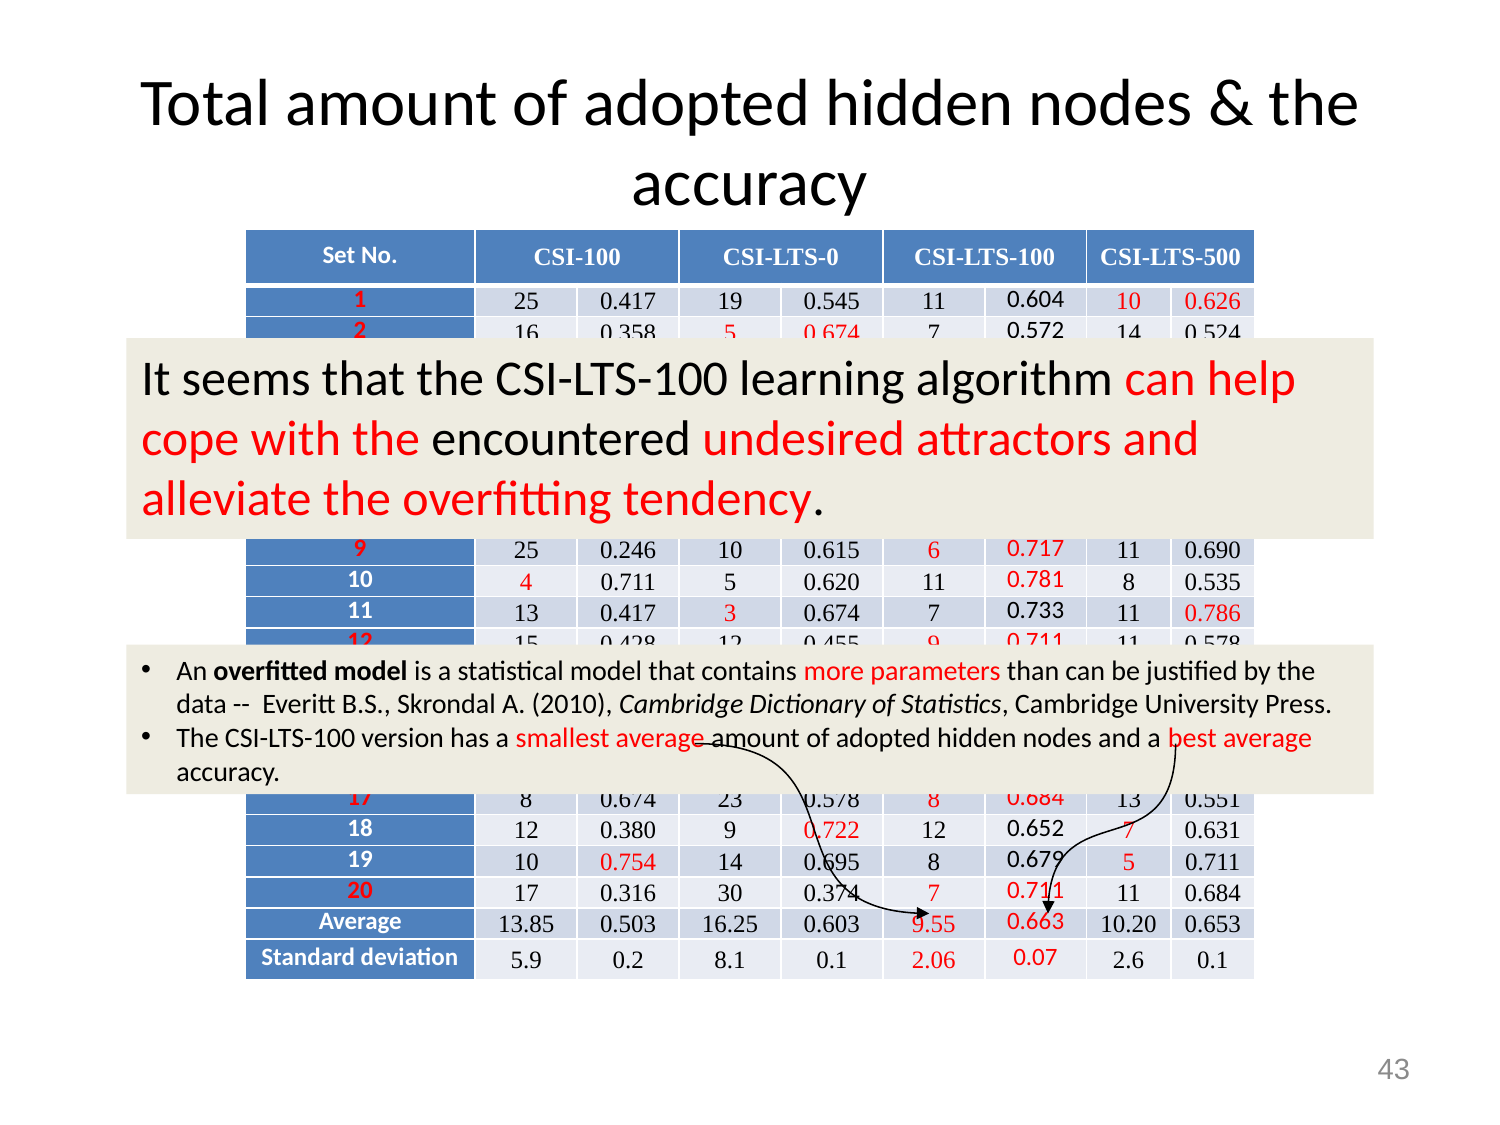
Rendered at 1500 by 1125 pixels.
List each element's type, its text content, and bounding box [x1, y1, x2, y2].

table_cell 3 [680, 597, 780, 627]
table_cell 1 [246, 288, 474, 316]
table_cell 16 [476, 317, 576, 338]
table_cell 0.711 [1053, 901, 1086, 907]
table_cell 0.572 [986, 317, 1086, 338]
text_box It seems that the CSI-LTS-100 learning algorithm can help cope with the encountered undesired attractors and alleviate the overfitting tendency. [126, 338, 1374, 539]
table_cell 0.545 [782, 288, 882, 316]
table_cell 0.690 [1172, 539, 1254, 565]
table_cell 0.679 [986, 846, 1021, 876]
table_cell 11 [1087, 629, 1170, 644]
table_cell 10 [1087, 288, 1170, 316]
table_cell 5 [680, 317, 780, 338]
table_cell 14 [1087, 317, 1170, 338]
table_cell 12 [680, 629, 780, 644]
table_cell 0.1 [782, 940, 882, 979]
table_cell 2.6 [1087, 940, 1170, 979]
table_cell 0.786 [1172, 597, 1254, 627]
table_cell 0.524 [1172, 317, 1254, 338]
table_cell 12 [246, 629, 474, 644]
table_header CSI-LTS-500 [1087, 233, 1254, 283]
table_cell 0.717 [986, 539, 1086, 565]
table_cell 25 [476, 288, 576, 316]
table_cell 11 [884, 566, 984, 596]
table_cell 8 [476, 795, 576, 814]
table_cell 17 [476, 878, 576, 907]
text_box Total amount of adopted hidden nodes & the accuracy [0, 45, 1500, 233]
table_cell 0.711 [986, 878, 1044, 907]
table_cell 0.674 [782, 317, 882, 338]
table_cell 8 [934, 846, 984, 876]
table_cell 13.85 [476, 909, 576, 938]
table_cell 9.55 [884, 909, 984, 938]
table_cell 30 [680, 878, 689, 907]
table_cell 0.503 [578, 909, 678, 938]
table_cell 7 [934, 878, 984, 907]
table_cell 10 [680, 539, 780, 565]
table_cell 19 [680, 288, 780, 316]
table_cell 0.2 [578, 940, 678, 979]
table_cell 15 [476, 629, 576, 644]
table_cell 10 [476, 846, 576, 876]
table_cell 2 [246, 317, 474, 338]
table_cell 0.246 [578, 539, 678, 565]
table_cell 0.428 [578, 629, 678, 644]
table_cell 5 [680, 566, 780, 596]
table_cell 0.551 [1202, 795, 1254, 814]
table_cell 9 [884, 629, 984, 644]
table_cell Average [246, 909, 474, 938]
table_cell 0.711 [1202, 846, 1254, 876]
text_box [694, 743, 930, 914]
table_cell 0.316 [578, 878, 678, 907]
table_cell 10 [246, 566, 474, 596]
table_cell 0.620 [782, 566, 882, 596]
table_cell 11 [884, 288, 984, 316]
table_cell 20 [246, 878, 474, 907]
table_cell 9 [246, 539, 474, 565]
table_header CSI-LTS-0 [680, 233, 882, 283]
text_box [1026, 764, 1198, 893]
table_cell 0.663 [986, 909, 1086, 938]
table_header Set No. [246, 233, 474, 283]
table_cell 19 [246, 846, 474, 876]
table_cell 0.653 [1172, 909, 1254, 938]
table_cell 11 [1087, 597, 1170, 627]
table_cell 11 [1087, 539, 1170, 565]
table_cell 2.06 [884, 940, 984, 979]
table_cell 8.1 [680, 940, 780, 979]
table_cell 5.9 [476, 940, 576, 979]
table_cell 0.417 [578, 288, 678, 316]
text_box An overfitted model is a statistical model that contains more parameters than can be justified by the data -- Everitt B.S., Skrondal A. (2010), Cambridge Dictionary of Statistics, Cambridge University Press. The CSI-LTS-100 version has a smallest average amount of adopted hidden nodes and a best average accuracy. [126, 644, 1374, 795]
table_cell 0.417 [578, 597, 678, 627]
table_cell 7 [884, 317, 984, 338]
table_cell 14 [680, 846, 689, 876]
table_cell 0.358 [578, 317, 678, 338]
table_cell 0.07 [986, 940, 1086, 979]
table_cell 0.711 [578, 566, 678, 596]
table_cell 13 [476, 597, 576, 627]
table_cell 0.733 [986, 597, 1086, 627]
table_cell 0.674 [578, 795, 678, 814]
table_cell 0.711 [986, 629, 1086, 644]
table_cell 0.578 [1172, 629, 1254, 644]
table_cell 0.754 [578, 846, 678, 876]
table_cell 0.684 [986, 795, 1021, 814]
table_cell 12 [934, 815, 984, 845]
table_cell 0.604 [986, 288, 1086, 316]
table_cell 23 [680, 795, 689, 814]
table_cell 16.25 [680, 909, 780, 938]
table_cell 0.781 [986, 566, 1086, 596]
table_cell 18 [246, 815, 474, 845]
table_cell 6 [884, 539, 984, 565]
table_cell 7 [884, 597, 984, 627]
table_cell 0.603 [782, 922, 882, 938]
table_cell 9 [680, 815, 689, 845]
text_box 43 [1074, 1042, 1425, 1103]
table_cell 11 [246, 597, 474, 627]
table_cell 0.1 [1172, 940, 1254, 979]
table_cell 0.684 [1172, 878, 1254, 907]
table_cell 0.674 [782, 597, 882, 627]
table_cell 0.455 [782, 629, 882, 644]
table_cell 10.20 [1087, 909, 1170, 938]
table_cell 8 [1087, 566, 1170, 596]
table_cell 0.626 [1172, 288, 1254, 316]
table_cell 0.535 [1172, 566, 1254, 596]
table_header CSI-100 [476, 233, 678, 283]
table_cell 4 [476, 566, 576, 596]
table_cell 8 [934, 795, 984, 814]
table_cell 12 [476, 815, 576, 845]
table_cell 0.652 [986, 815, 1021, 845]
table_cell 0.380 [578, 815, 678, 845]
table_cell 0.615 [782, 539, 882, 565]
table_cell 17 [246, 795, 474, 814]
table_cell 25 [476, 539, 576, 565]
table_header CSI-LTS-100 [884, 233, 1086, 283]
table_cell 0.631 [1202, 815, 1254, 845]
table_cell 11 [1087, 901, 1170, 907]
table_cell Standard deviation [246, 940, 474, 979]
